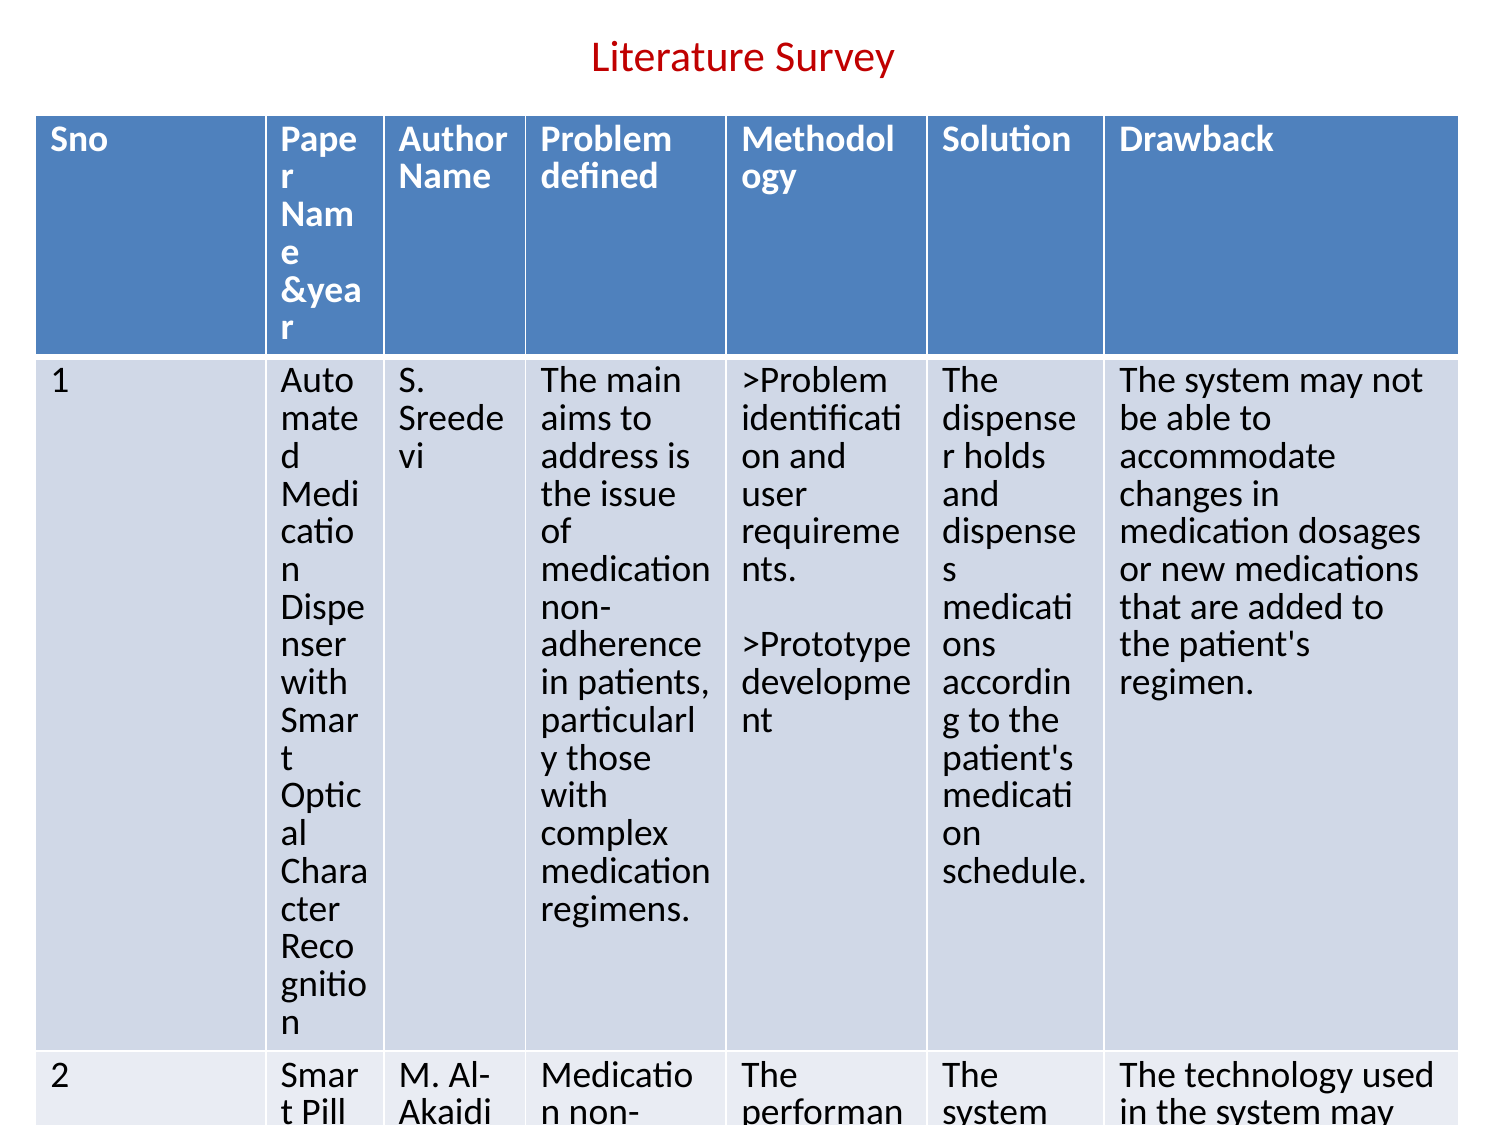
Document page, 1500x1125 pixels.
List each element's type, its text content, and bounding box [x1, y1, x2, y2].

table_header Sno [36, 116, 265, 354]
table_header Solution [928, 116, 1103, 354]
table_header Methodology [727, 116, 926, 354]
table_cell Medication non-adherence can lead to serious health complications, increased healthcare costs, and reduced quality of life for patients. The use of a Smart Pill Dispenser can help to improve medication adherence by providing patients with an easy-to-use, reliable, and accurate system for managing their medications. [526, 1052, 725, 1125]
title Literature Survey [75, 19, 1412, 88]
table_cell 1 [36, 360, 265, 1050]
table_header Author Name [385, 116, 525, 354]
table_cell The technology used in the system may malfunction or experience technical difficulties, leading to missed doses or incorrect medication administration. [1105, 1052, 1458, 1125]
table_header Paper Name &year [267, 116, 383, 354]
table_cell The system may not be able to accommodate changes in medication dosages or new medications that are added to the patient's regimen. [1105, 360, 1458, 1050]
table_cell M. Al-Akaidi [385, 1052, 525, 1125]
table_cell The dispenser holds and dispenses medications according to the patient's medication schedule. [928, 360, 1103, 1050]
table_cell >Problem identification and user requirements. >Prototype development [727, 360, 926, 1050]
table_cell Smart Pill Dispenser for Elderly and Disabled Persons [267, 1052, 383, 1125]
table_cell The main aims to address is the issue of medication non-adherence in patients, particularly those with complex medication regimens. [526, 360, 725, 1050]
table_header Problem defined [526, 116, 725, 354]
table_cell Automated Medication Dispenser with Smart Optical Character Recognition [267, 360, 383, 1050]
table_cell 2 [36, 1052, 265, 1125]
table_header Drawback [1105, 116, 1458, 354]
table_cell S. Sreedevi [385, 360, 525, 1050]
table_cell The system may include a medication identification feature that uses advanced image recognition technology to identify the medications being dispensed. This ensures that the correct medication and dosage are dispensed at the appropriate times. [928, 1052, 1103, 1125]
table_cell The performance of the system is evaluated through a series of tests and validation studies. This may include testing the accuracy and reliability of the medication dispensing mechanism, the ease of use of the user interface, and the overall usability of the system. [727, 1052, 926, 1125]
